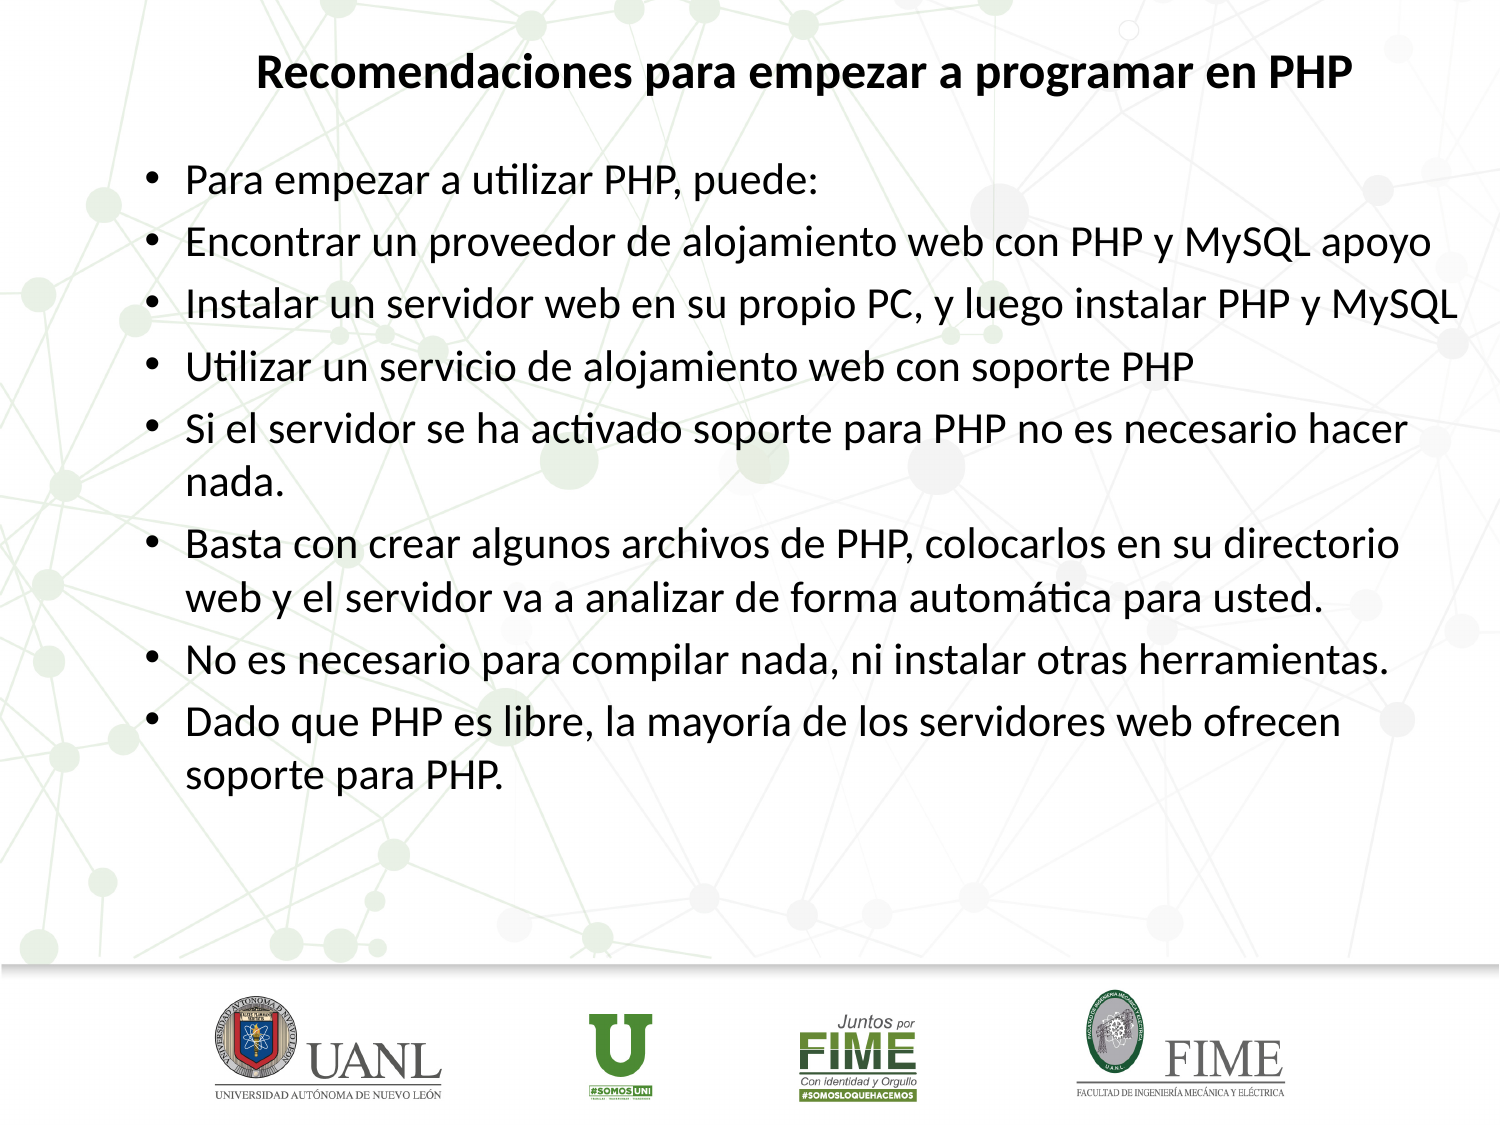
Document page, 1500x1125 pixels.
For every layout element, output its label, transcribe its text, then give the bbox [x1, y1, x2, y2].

picture [0, 0, 1500, 1125]
title Recomendaciones para empezar a programar en PHP [129, 31, 1480, 142]
list Para empezar a utilizar PHP, puede: ​ Encontrar un proveedor de alojamiento web con PHP y MySQL apoyo​ Instalar un servidor web en su propio PC, y luego instalar PHP y MySQL​ Utilizar un servicio de alojamiento web con soporte PHP​ Si el servidor se ha activado soporte para PHP no es necesario hacer nada. ​ Basta con crear algunos archivos de PHP, colocarlos en su directorio web y el servidor va a analizar de forma automática para usted. ​ No es necesario para compilar nada, ni instalar otras herramientas. ​ Dado que PHP es libre, la mayoría de los servidores web ofrecen soporte para PHP. ​ [129, 142, 1480, 886]
